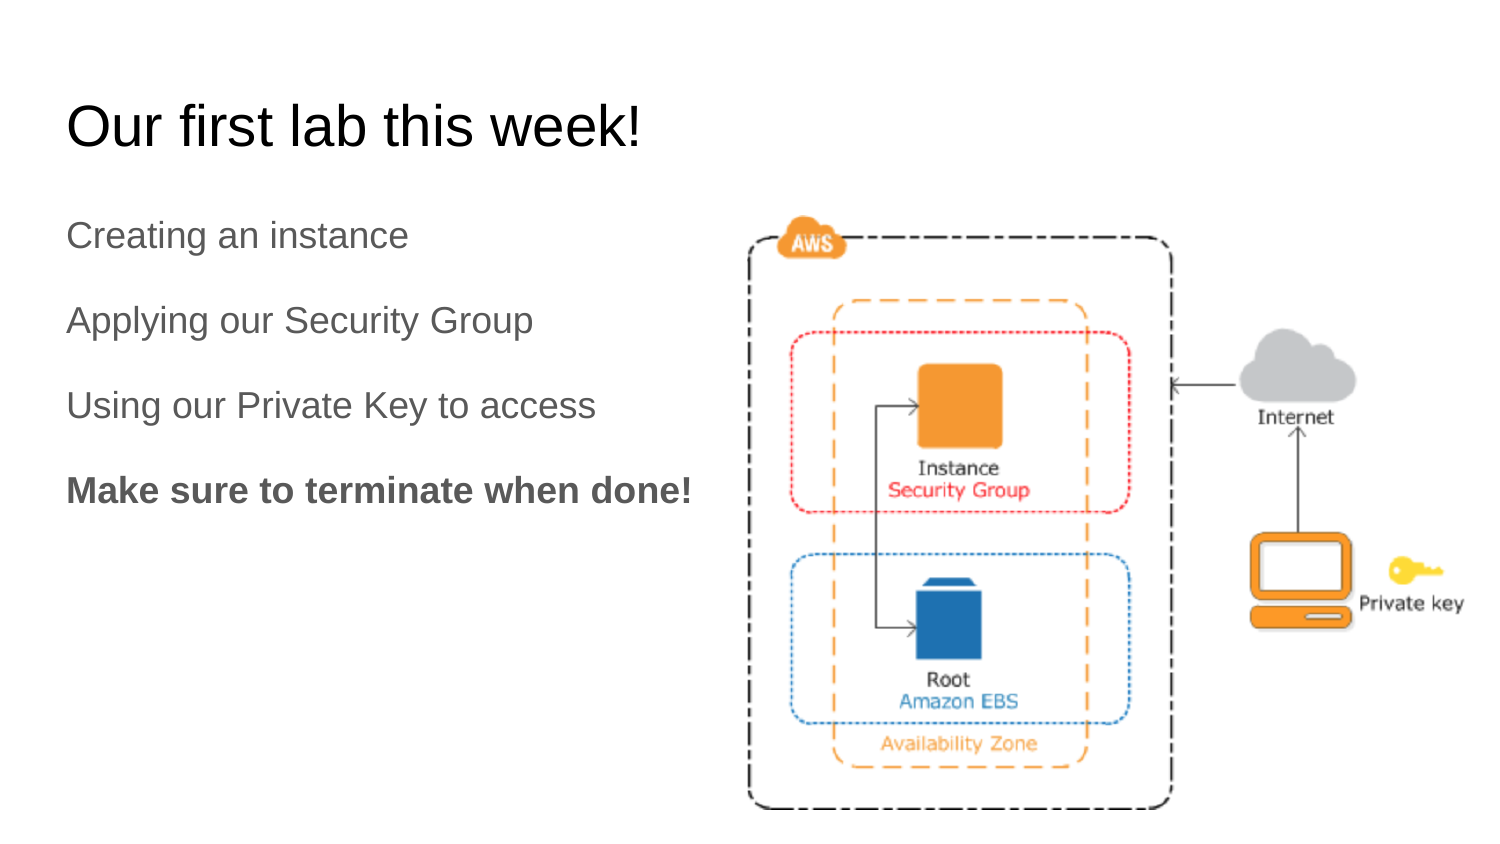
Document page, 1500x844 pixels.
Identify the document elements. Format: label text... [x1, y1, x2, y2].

title Our first lab this week! [51, 72, 1449, 167]
list Creating an instance Applying our Security Group Using our Private Key to access Make sure to terminate when done! [51, 189, 709, 750]
picture [711, 188, 1492, 827]
